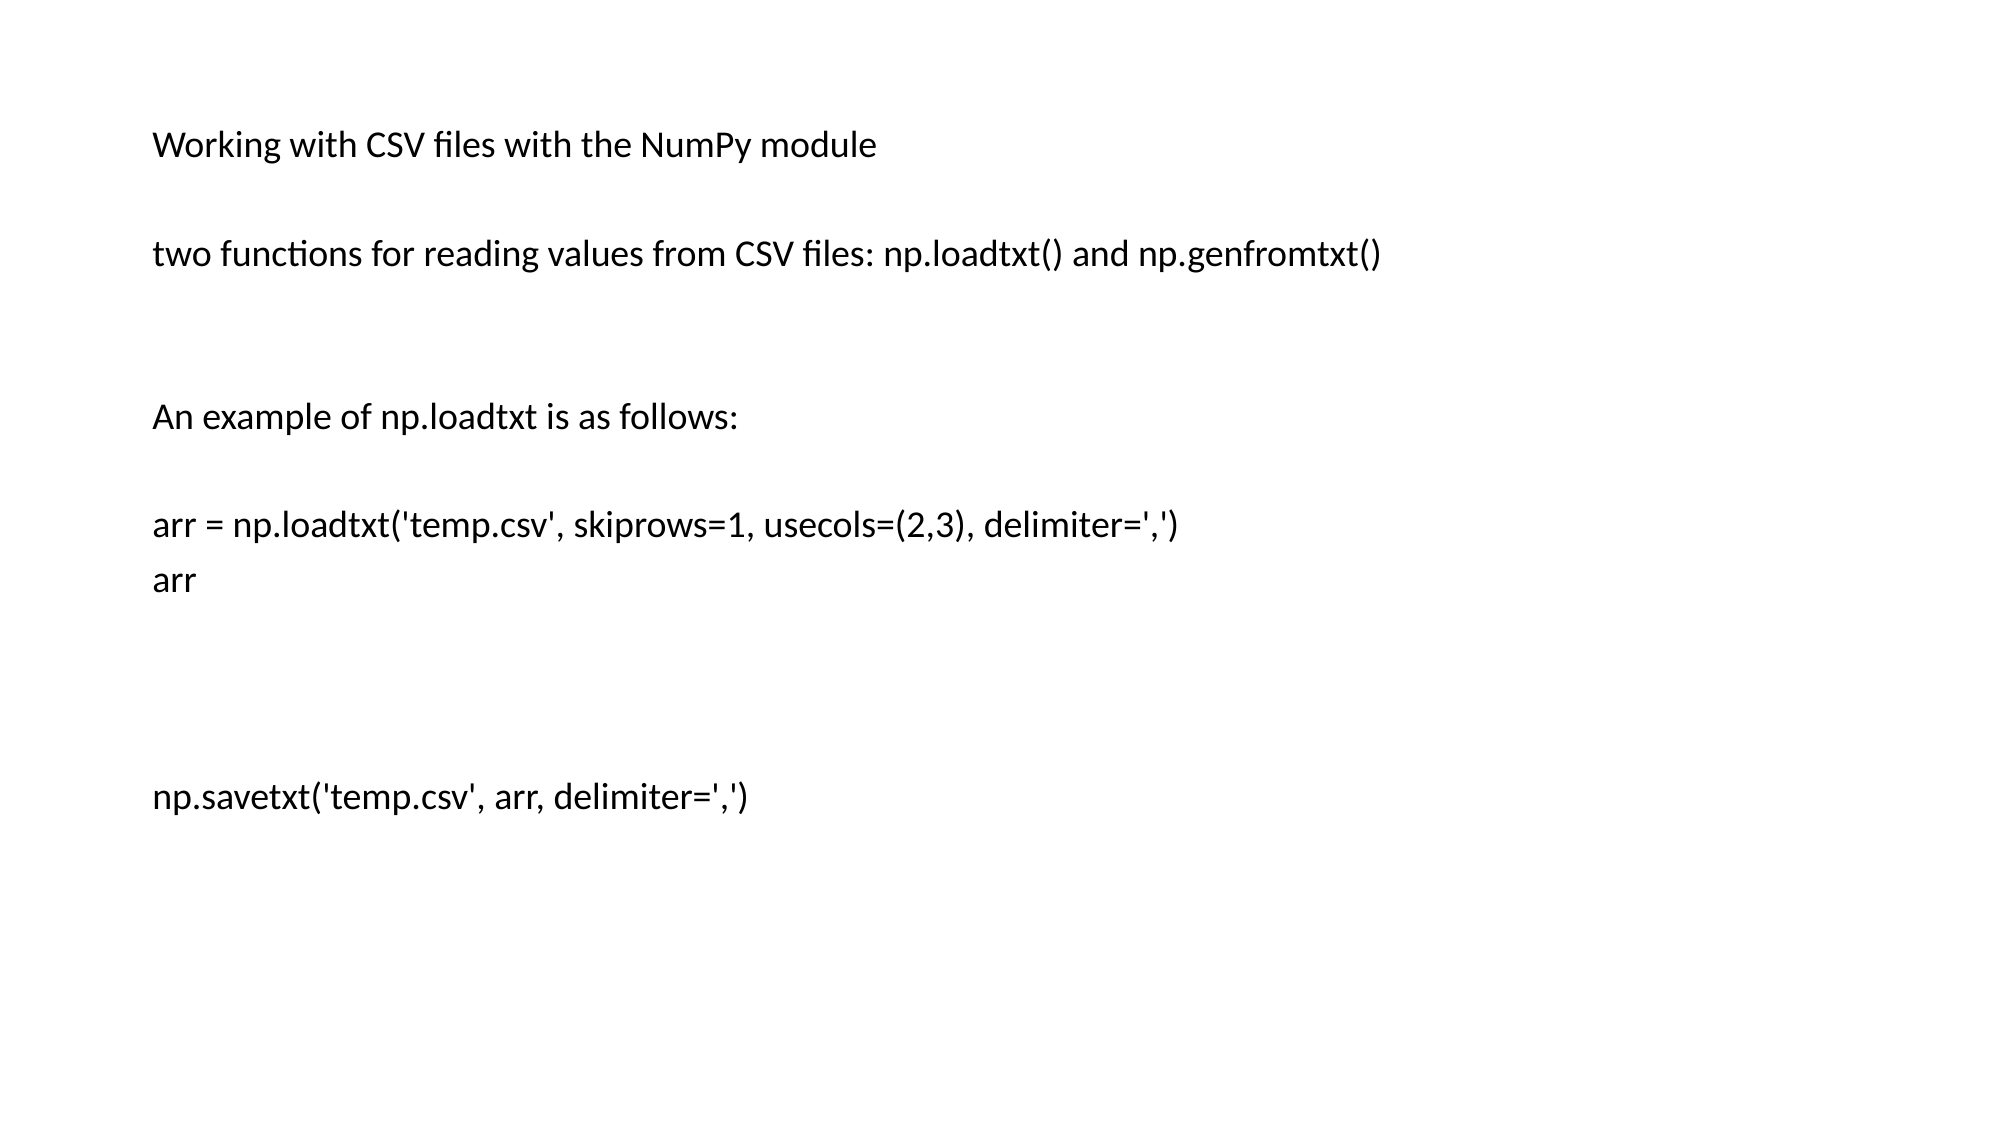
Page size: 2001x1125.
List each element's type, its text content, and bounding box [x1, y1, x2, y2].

list Working with CSV files with the NumPy module two functions for reading values from CSV files: np.loadtxt() and np.genfromtxt() An example of np.loadtxt is as follows: arr = np.loadtxt('temp.csv', skiprows=1, usecols=(2,3), delimiter=',') arr np.savetxt('temp.csv', arr, delimiter=',') [137, 117, 1863, 832]
